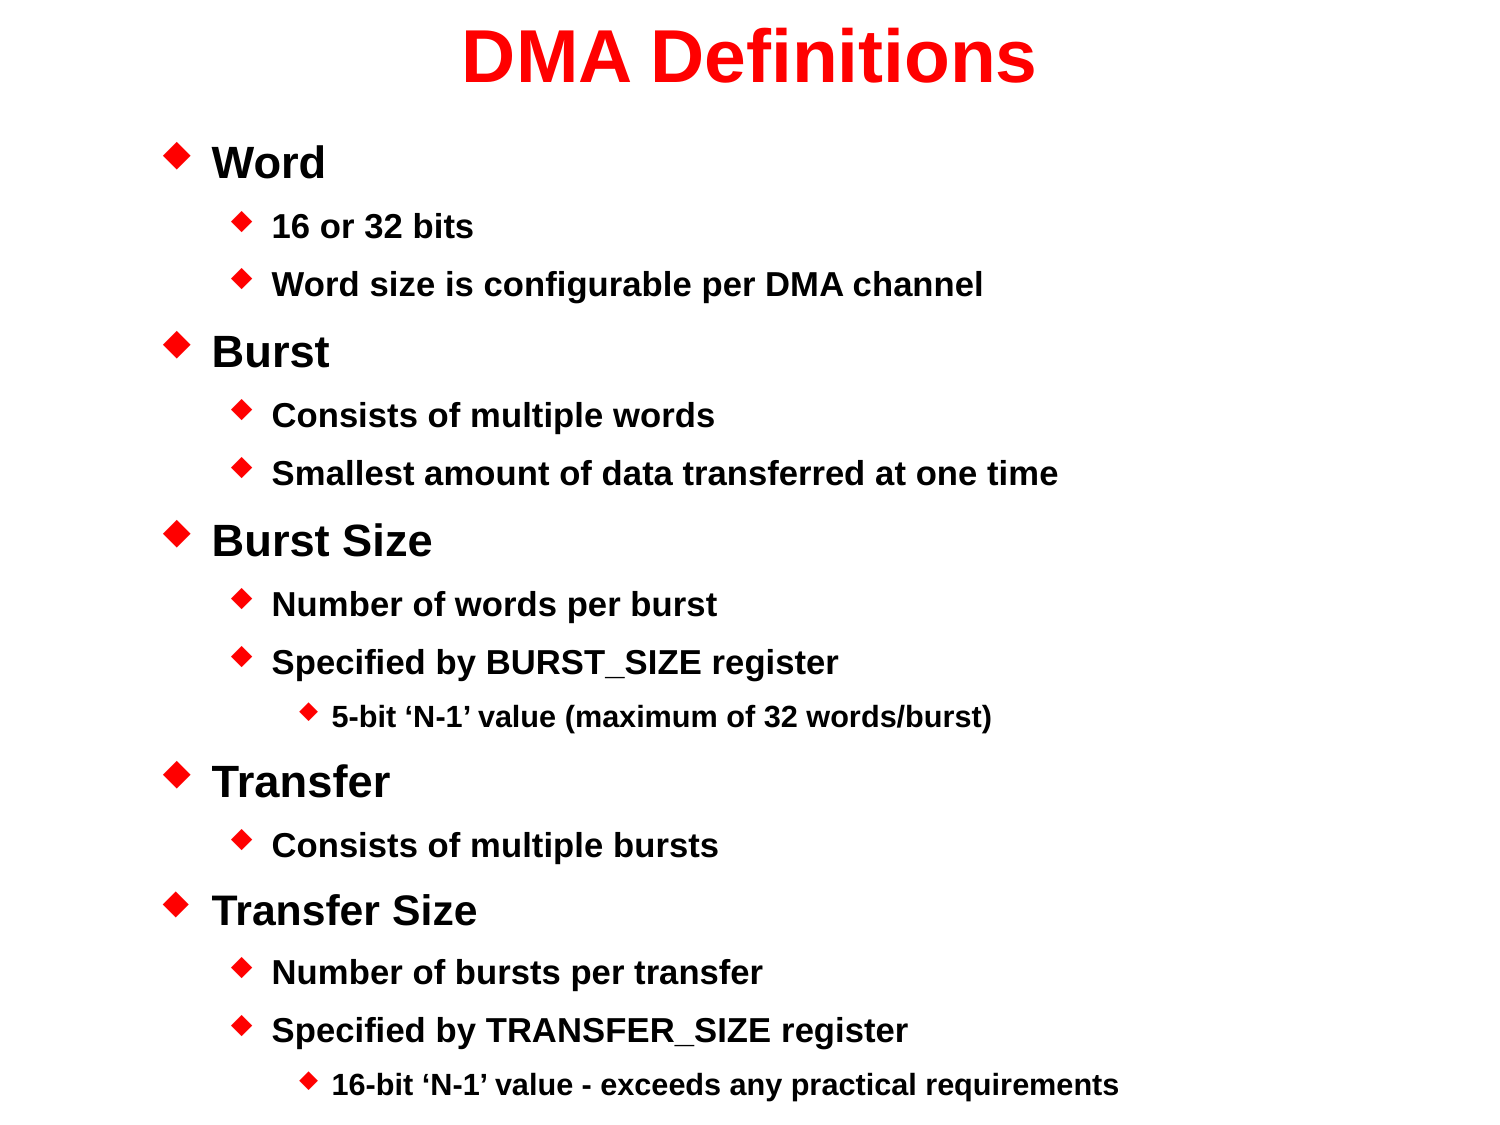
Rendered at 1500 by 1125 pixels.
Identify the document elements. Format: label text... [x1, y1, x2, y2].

list Word 16 or 32 bits Word size is configurable per DMA channel Burst Consists of multiple words Smallest amount of data transferred at one time Burst Size Number of words per burst Specified by BURST_SIZE register 5-bit ‘N-1’ value (maximum of 32 words/burst) Transfer Consists of multiple bursts Transfer Size Number of bursts per transfer Specified by TRANSFER_SIZE register 16-bit ‘N-1’ value - exceeds any practical requirements [145, 115, 1330, 1111]
title DMA Definitions [0, 0, 1500, 122]
